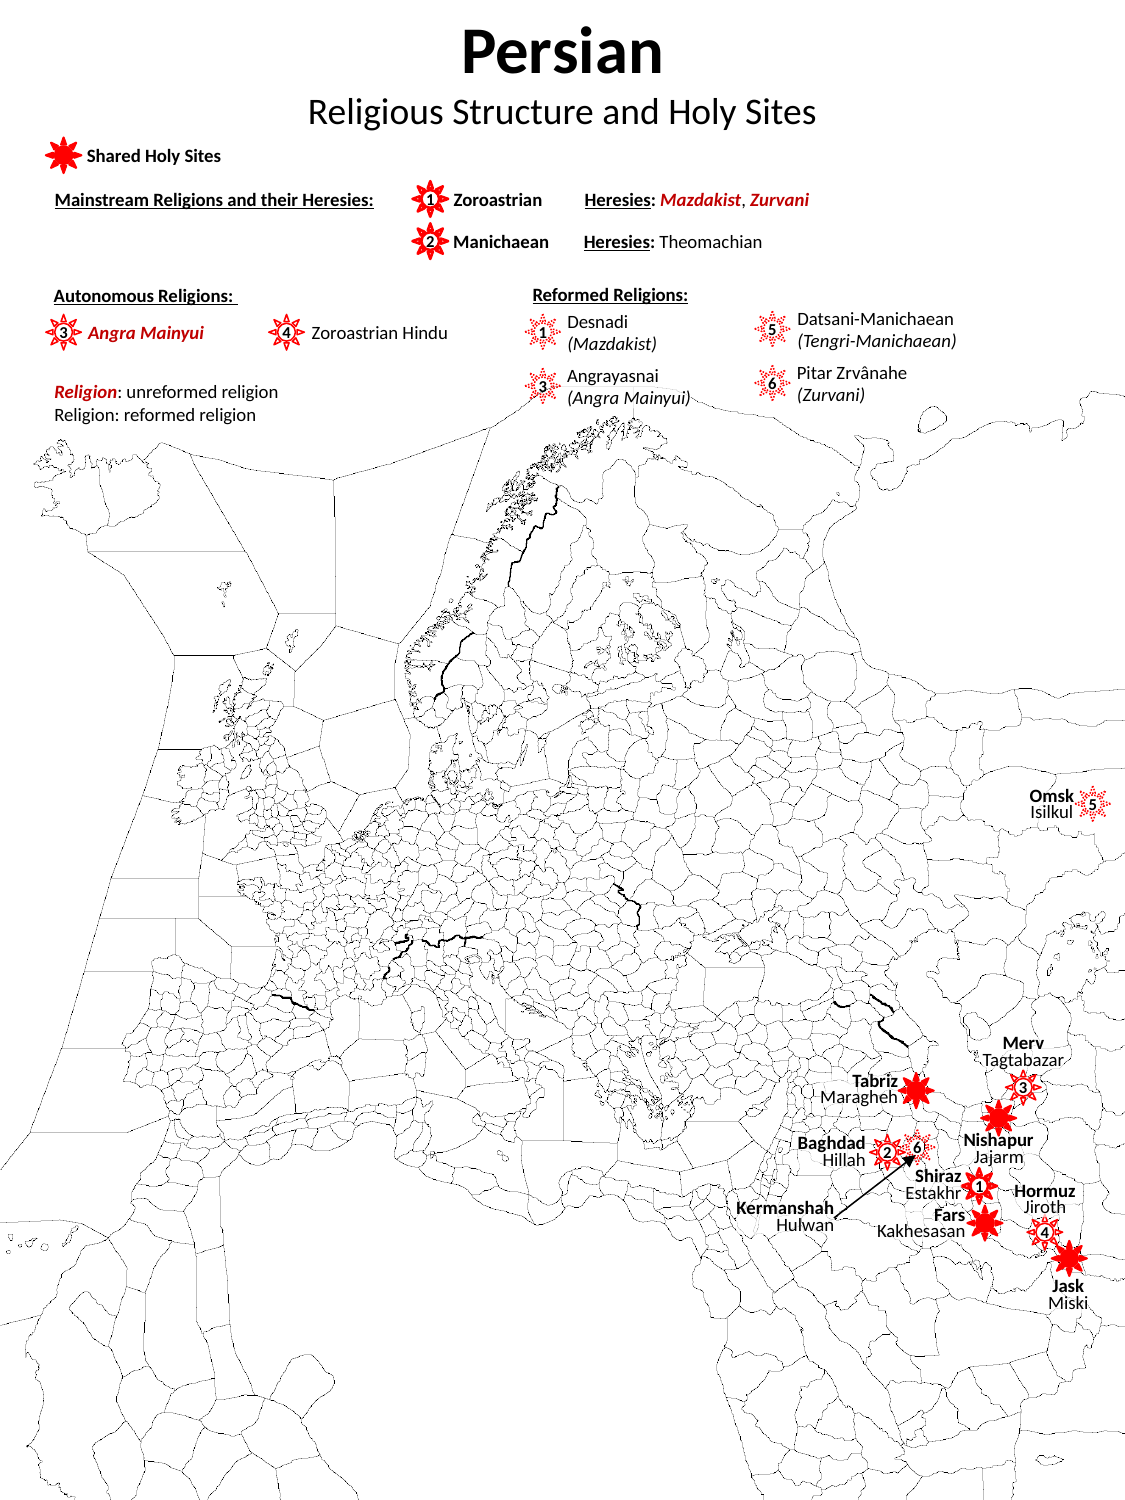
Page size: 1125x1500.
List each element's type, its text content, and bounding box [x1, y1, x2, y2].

picture [781, 374, 790, 381]
text_box Pitar Zrvânahe (Zurvani) [790, 360, 908, 406]
text_box Manichaean [453, 229, 550, 253]
text_box 2 [867, 1132, 907, 1153]
text_box 3 [1003, 1070, 1044, 1108]
text_box Mainstream Religions and their Heresies: [48, 179, 380, 218]
text_box [43, 140, 84, 176]
text_box Shared Holy Sites [86, 143, 222, 167]
picture [0, 374, 1125, 1500]
text_box Persian Religious Structure and Holy Sites [0, 0, 1125, 140]
text_box Fars Kakhesasan [876, 1207, 966, 1242]
text_box Omsk Isilkul [1029, 789, 1075, 823]
text_box Shiraz Estakhr [920, 1169, 962, 1204]
text_box 3 [524, 367, 561, 405]
text_box [965, 1203, 1005, 1243]
text_box 5 [1075, 785, 1112, 823]
text_box Jask Miski [1048, 1279, 1089, 1313]
text_box Tabriz Maragheh [820, 1074, 898, 1108]
text_box Zoroastrian [453, 187, 543, 211]
text_box Zoroastrian Hindu [305, 320, 448, 344]
text_box Datsani-Manichaean (Tengri-Manichaean) [791, 306, 957, 352]
text_box 4 [1024, 1218, 1065, 1253]
picture [551, 374, 561, 384]
text_box Merv Tagtabazar [982, 1036, 1064, 1070]
text_box Nishapur Jajarm [963, 1133, 1034, 1168]
text_box Desnadi (Mazdakist) [561, 309, 658, 355]
text_box Heresies: Theomachian [583, 229, 811, 253]
text_box Kermanshah Hulwan [736, 1201, 834, 1235]
text_box Autonomous Religions: [47, 276, 244, 314]
text_box Heresies: Mazdakist, Zurvani [584, 187, 810, 211]
text_box 1 [524, 313, 561, 351]
text_box Baghdad Hillah [797, 1136, 866, 1170]
text_box [896, 1070, 936, 1111]
text_box Angra Mainyui [82, 320, 204, 344]
text_box 6 [898, 1128, 936, 1162]
text_box Reformed Religions: [526, 275, 695, 313]
text_box 2 [410, 221, 451, 262]
text_box Angrayasnai (Angra Mainyui) [561, 363, 692, 409]
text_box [834, 1154, 916, 1219]
text_box 4 [266, 312, 305, 353]
text_box [1049, 1238, 1090, 1279]
text_box 5 [753, 310, 791, 348]
text_box 3 [43, 314, 82, 353]
text_box Religion: unreformed religion Religion: reformed religion [48, 379, 279, 425]
text_box [978, 1098, 1019, 1138]
text_box Hormuz Jiroth [1014, 1184, 1076, 1218]
text_box 1 [410, 179, 451, 219]
text_box 1 [962, 1166, 1000, 1206]
text_box 6 [753, 364, 790, 402]
